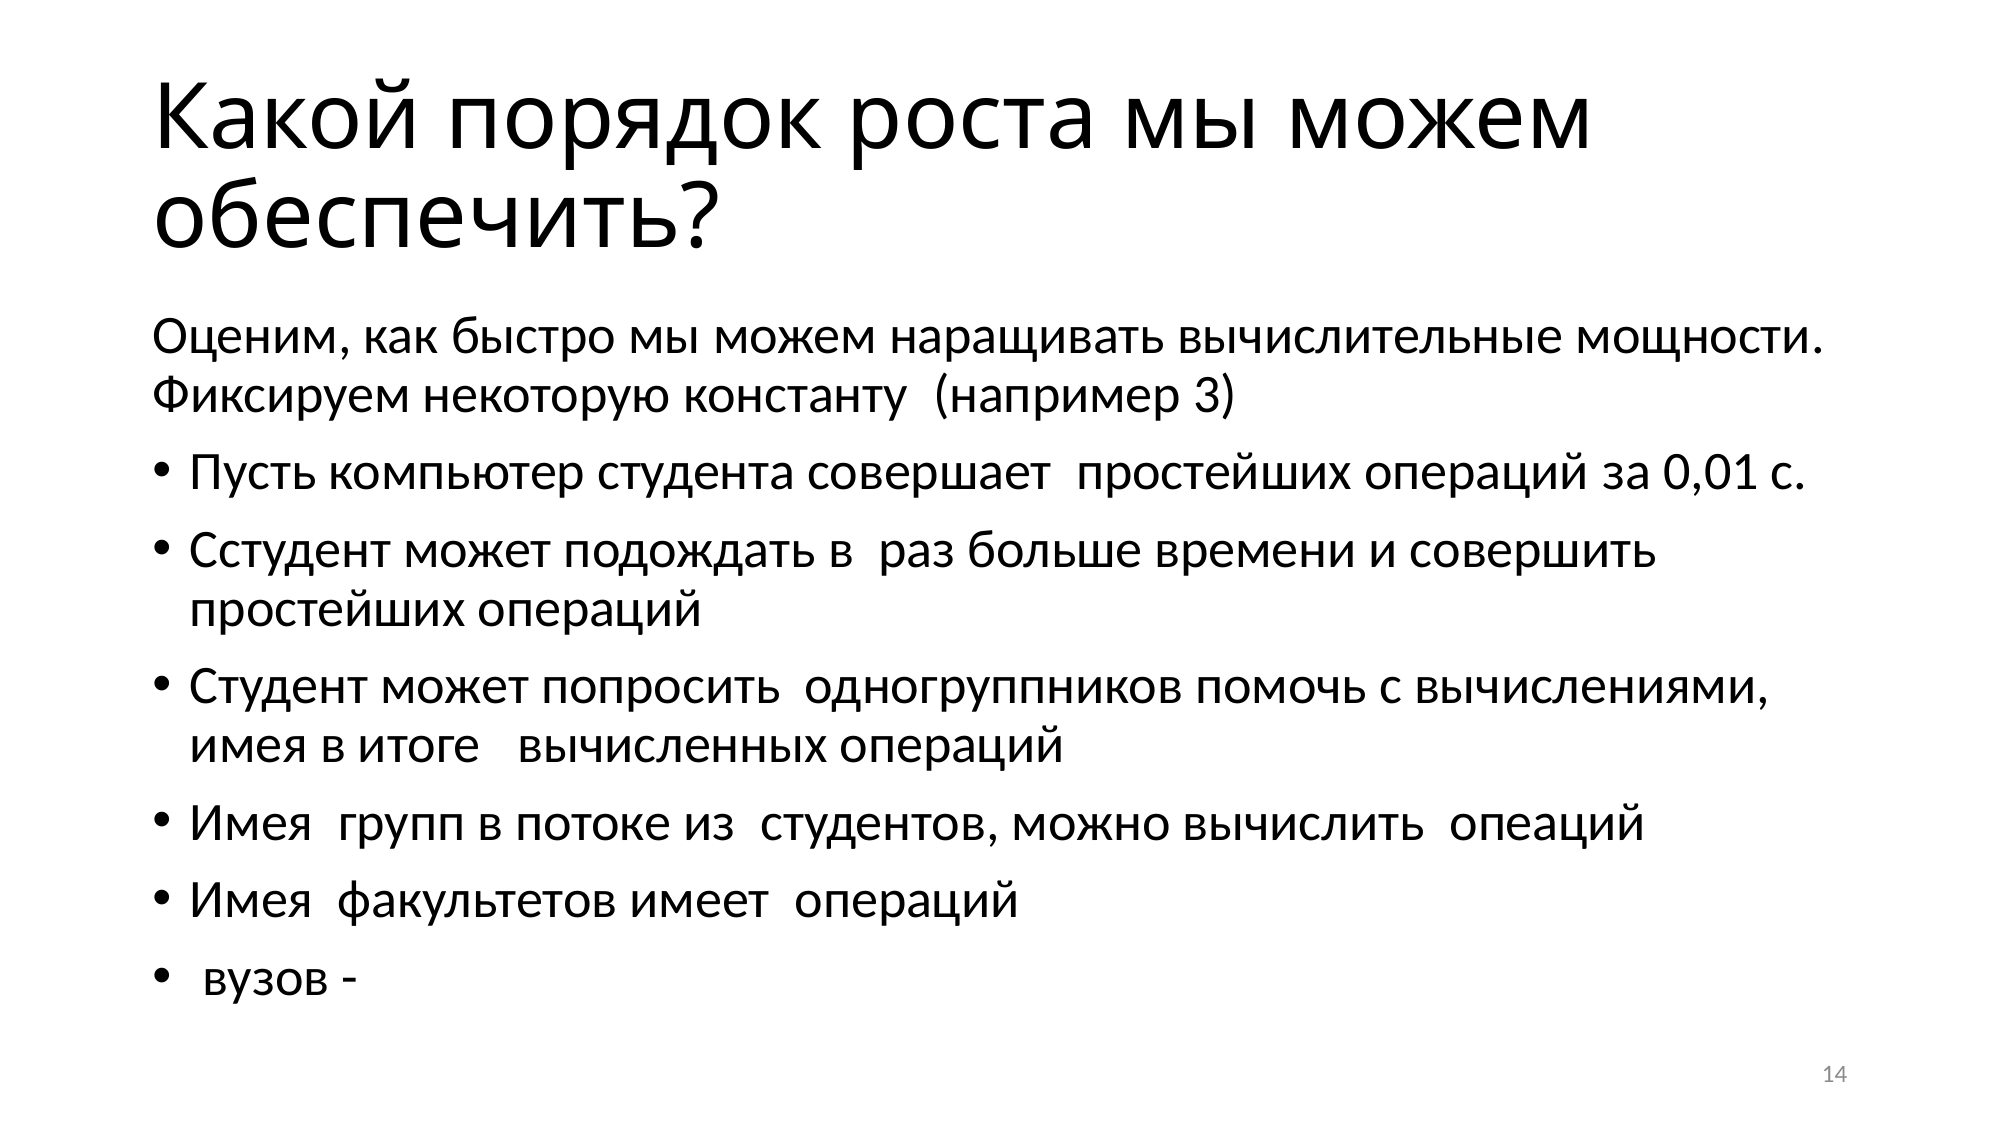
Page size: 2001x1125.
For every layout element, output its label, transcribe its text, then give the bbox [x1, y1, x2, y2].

slide_number 14 [1412, 1042, 1863, 1103]
title Какой порядок роста мы можем обеспечить? [137, 59, 1863, 278]
